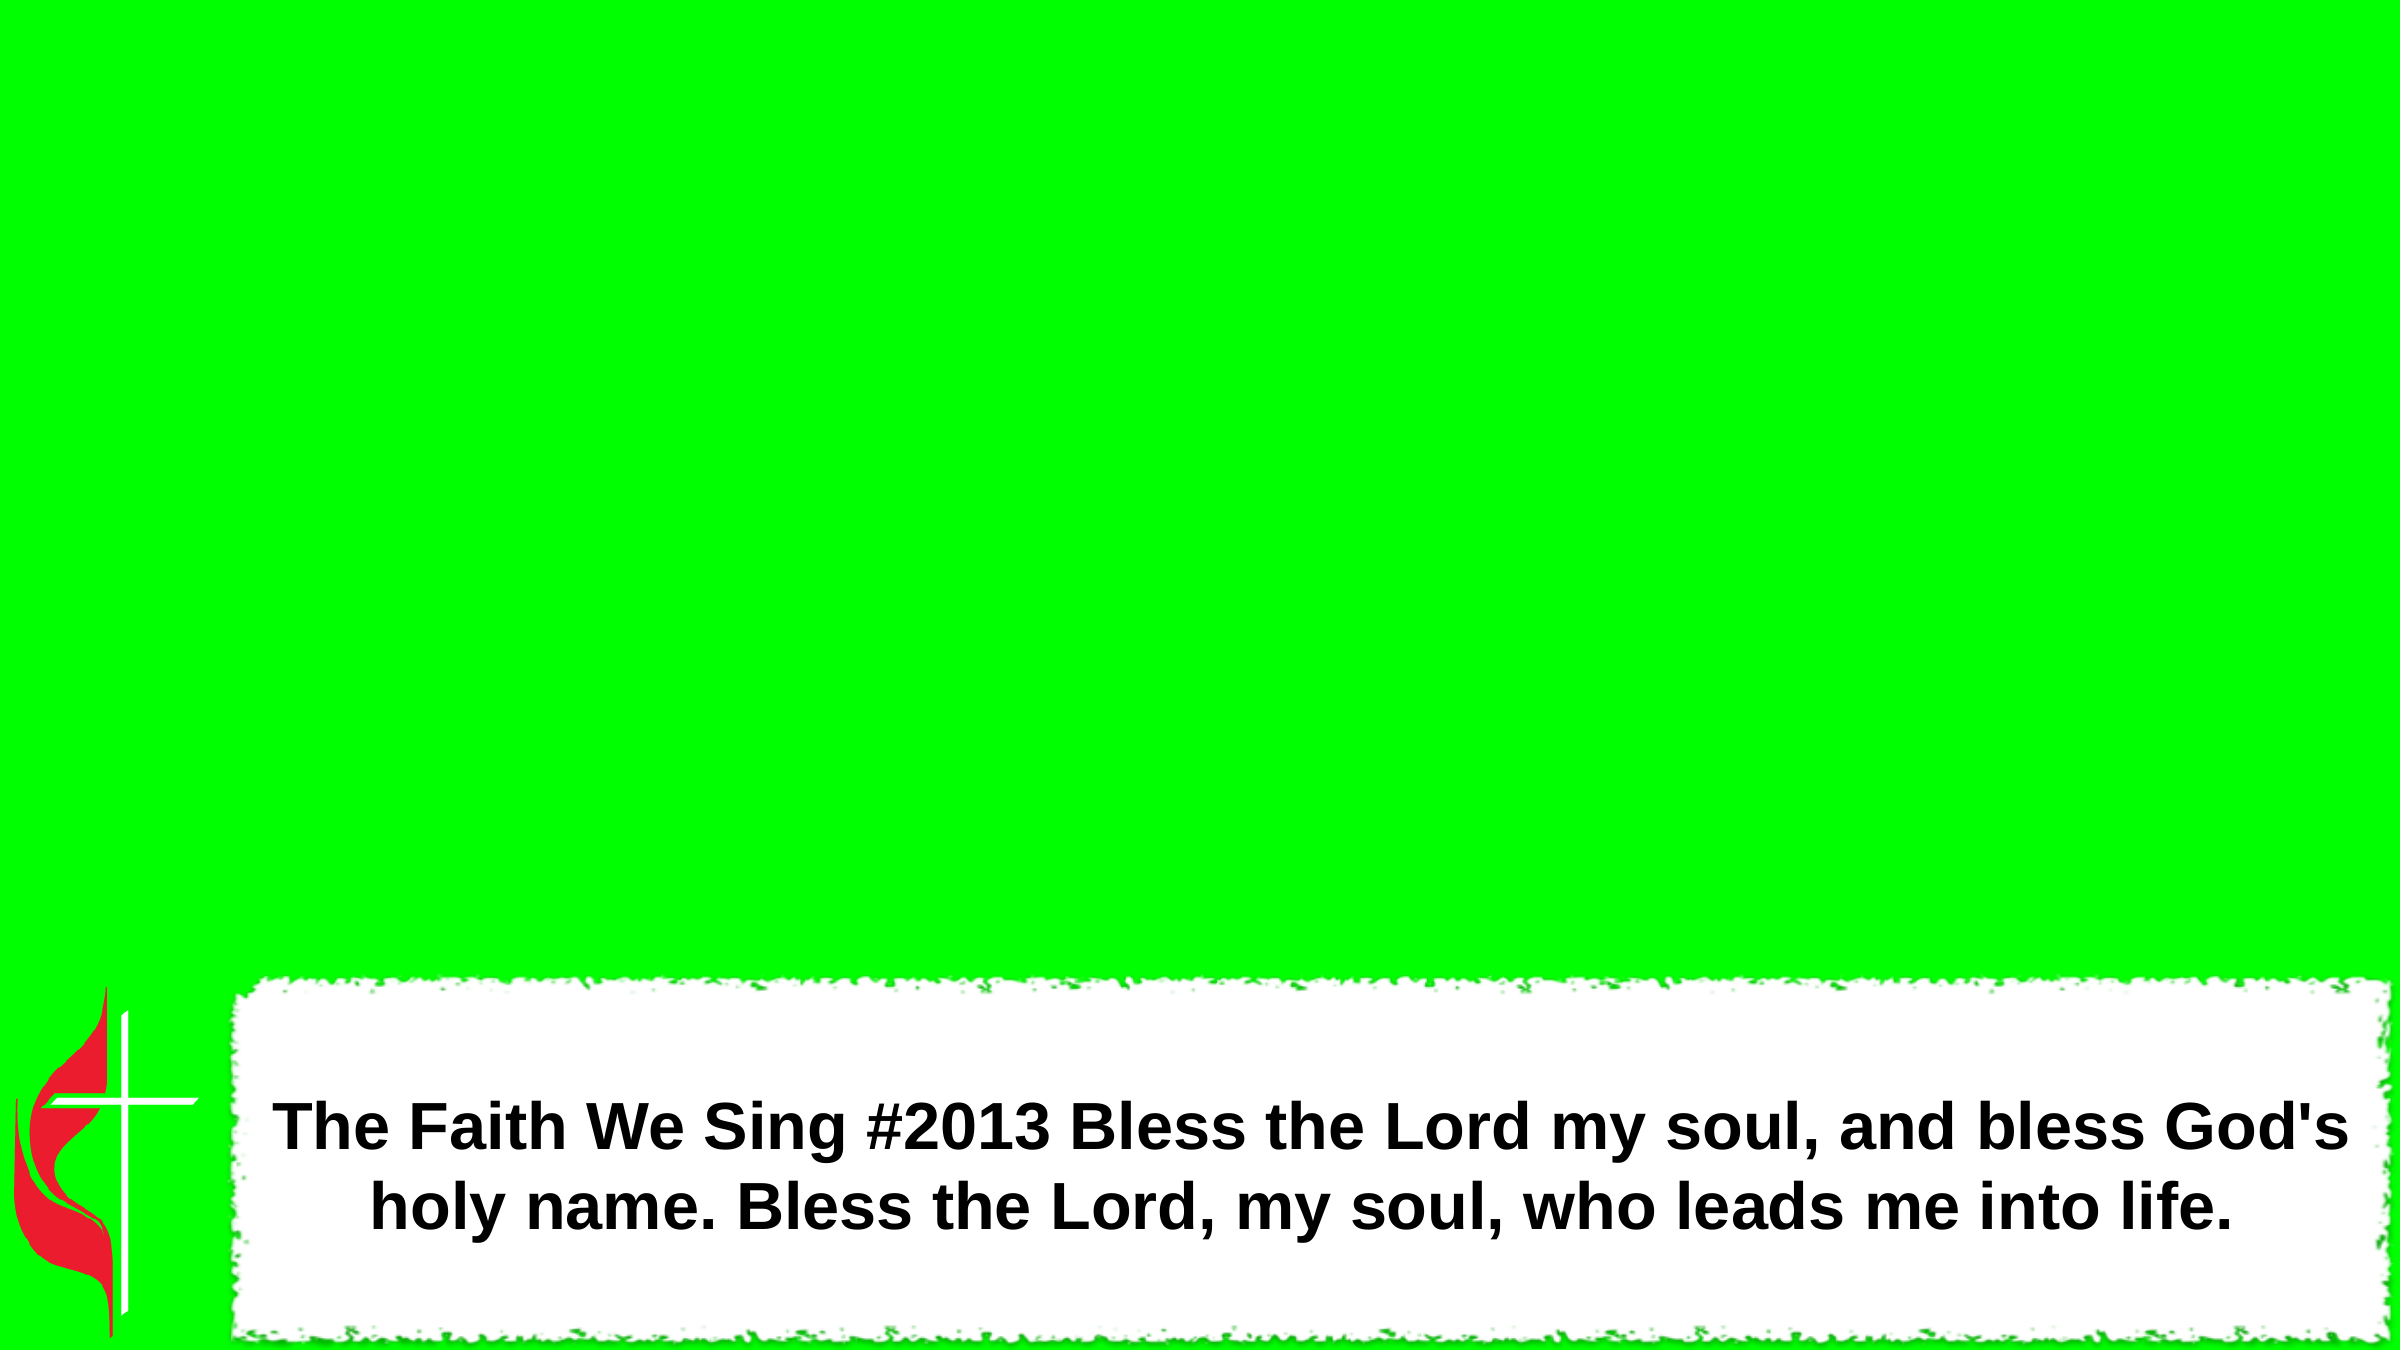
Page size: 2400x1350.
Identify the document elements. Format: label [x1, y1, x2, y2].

picture [0, 974, 2400, 1350]
